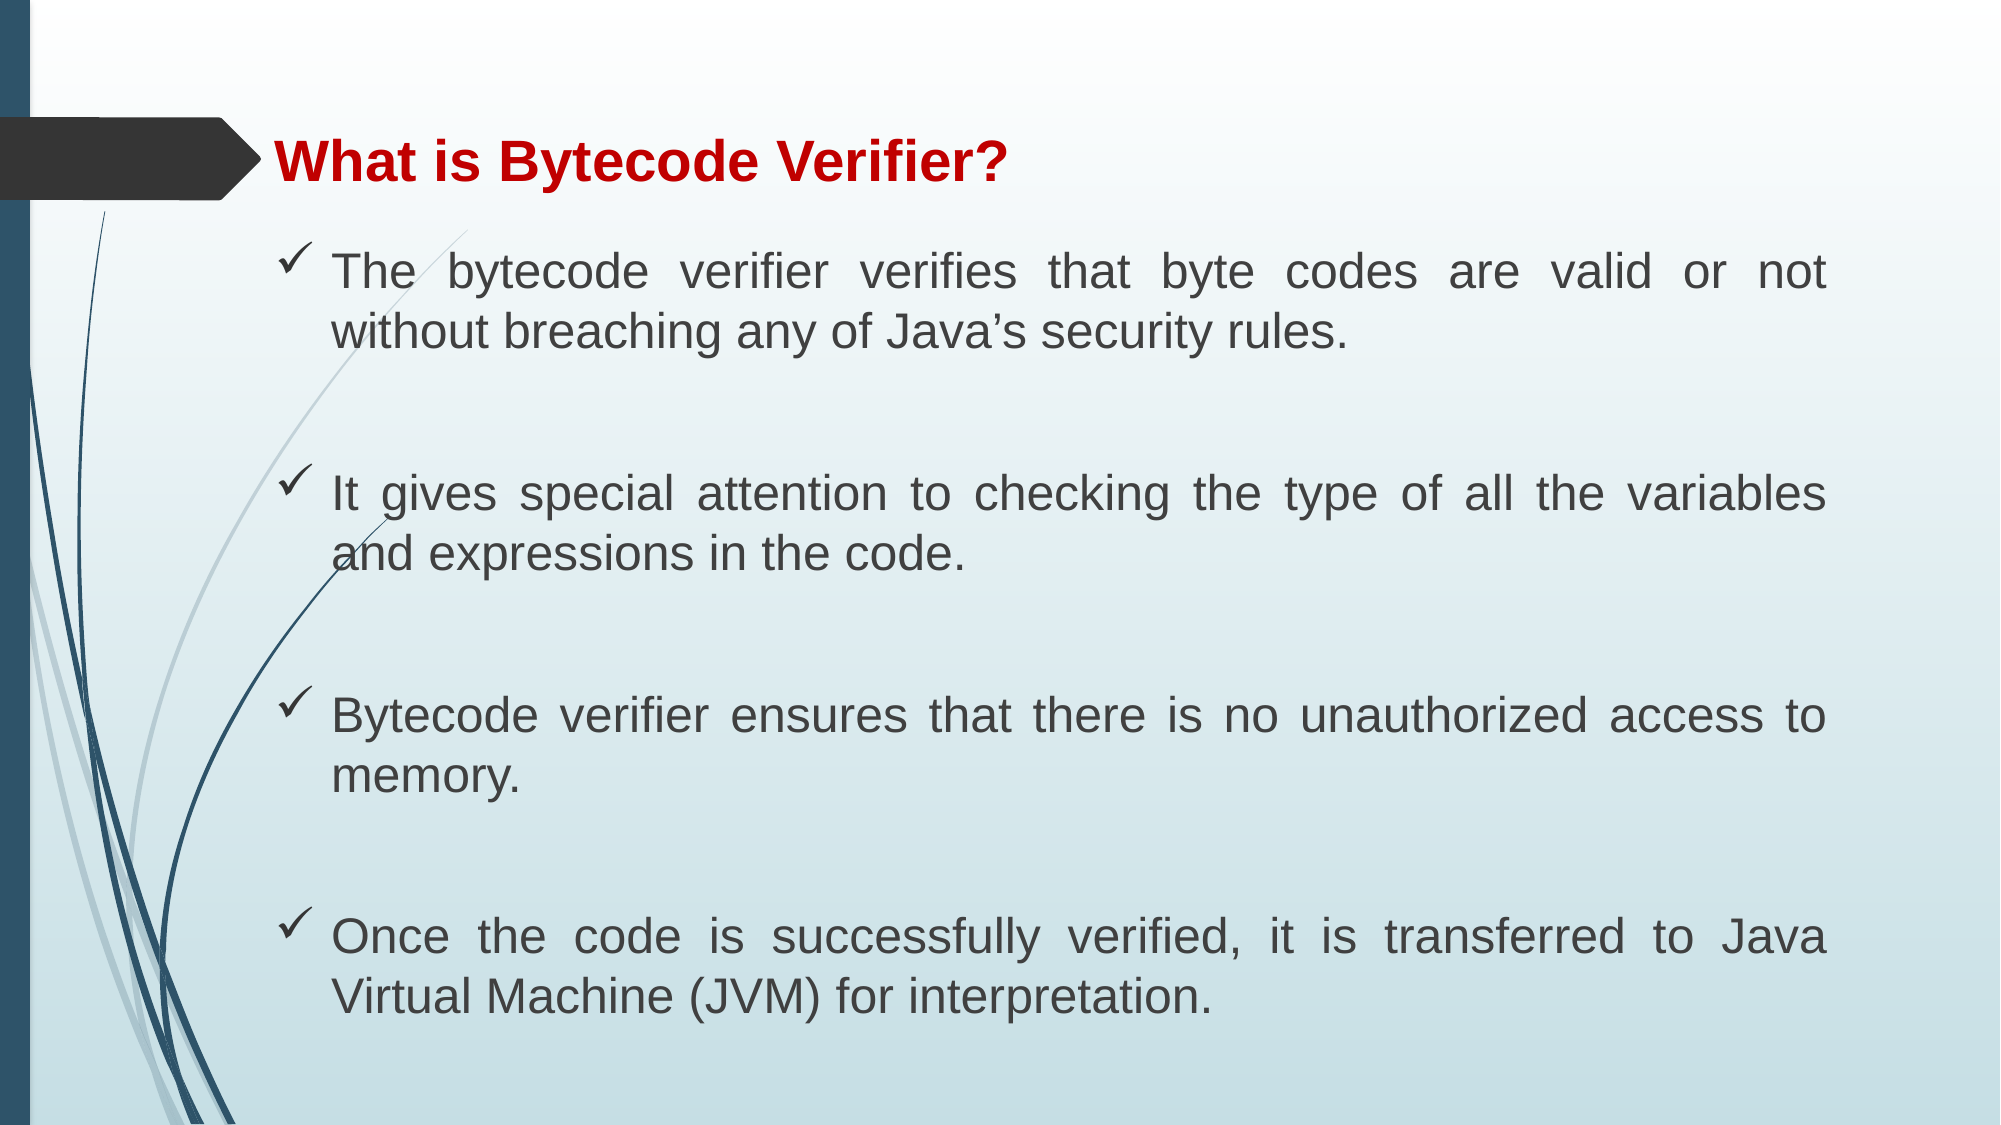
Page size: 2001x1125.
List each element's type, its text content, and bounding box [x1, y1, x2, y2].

list The bytecode verifier verifies that byte codes are valid or not without breaching any of Java’s security rules. It gives special attention to checking the type of all the variables and expressions in the code. Bytecode verifier ensures that there is no unauthorized access to memory. Once the code is successfully verified, it is transferred to Java Virtual Machine (JVM) for interpretation. [259, 231, 1843, 1084]
title What is Bytecode Verifier? [259, 115, 1722, 184]
